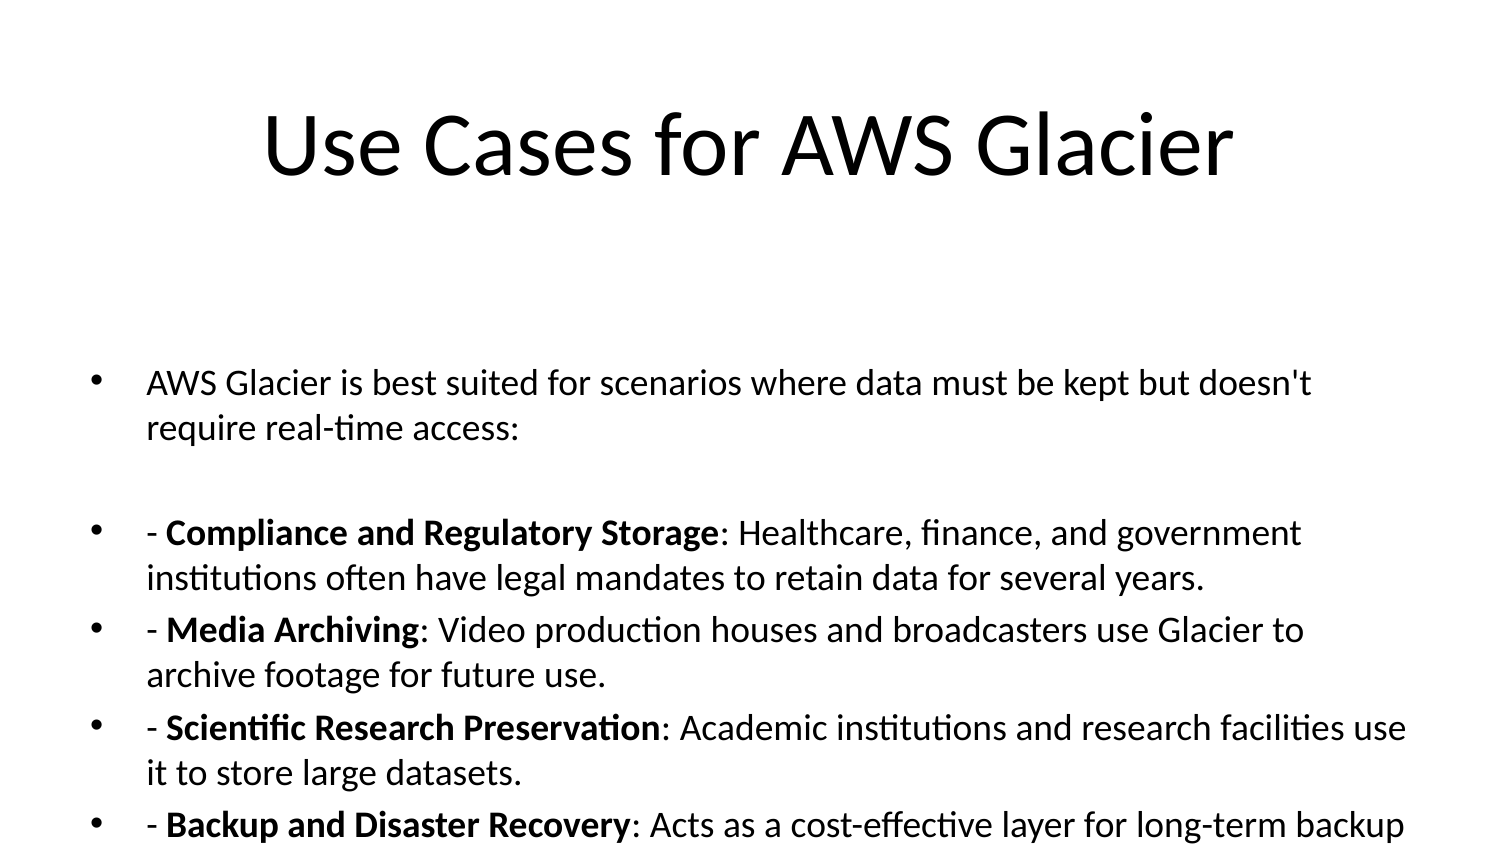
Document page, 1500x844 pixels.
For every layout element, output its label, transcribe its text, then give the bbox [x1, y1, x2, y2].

title Use Cases for AWS Glacier [75, 45, 1425, 233]
list AWS Glacier is best suited for scenarios where data must be kept but doesn't require real-time access: - Compliance and Regulatory Storage: Healthcare, finance, and government institutions often have legal mandates to retain data for several years. - Media Archiving: Video production houses and broadcasters use Glacier to archive footage for future use. - Scientific Research Preservation: Academic institutions and research facilities use it to store large datasets. - Backup and Disaster Recovery: Acts as a cost-effective layer for long-term backup strategies in enterprises. [75, 262, 1425, 844]
